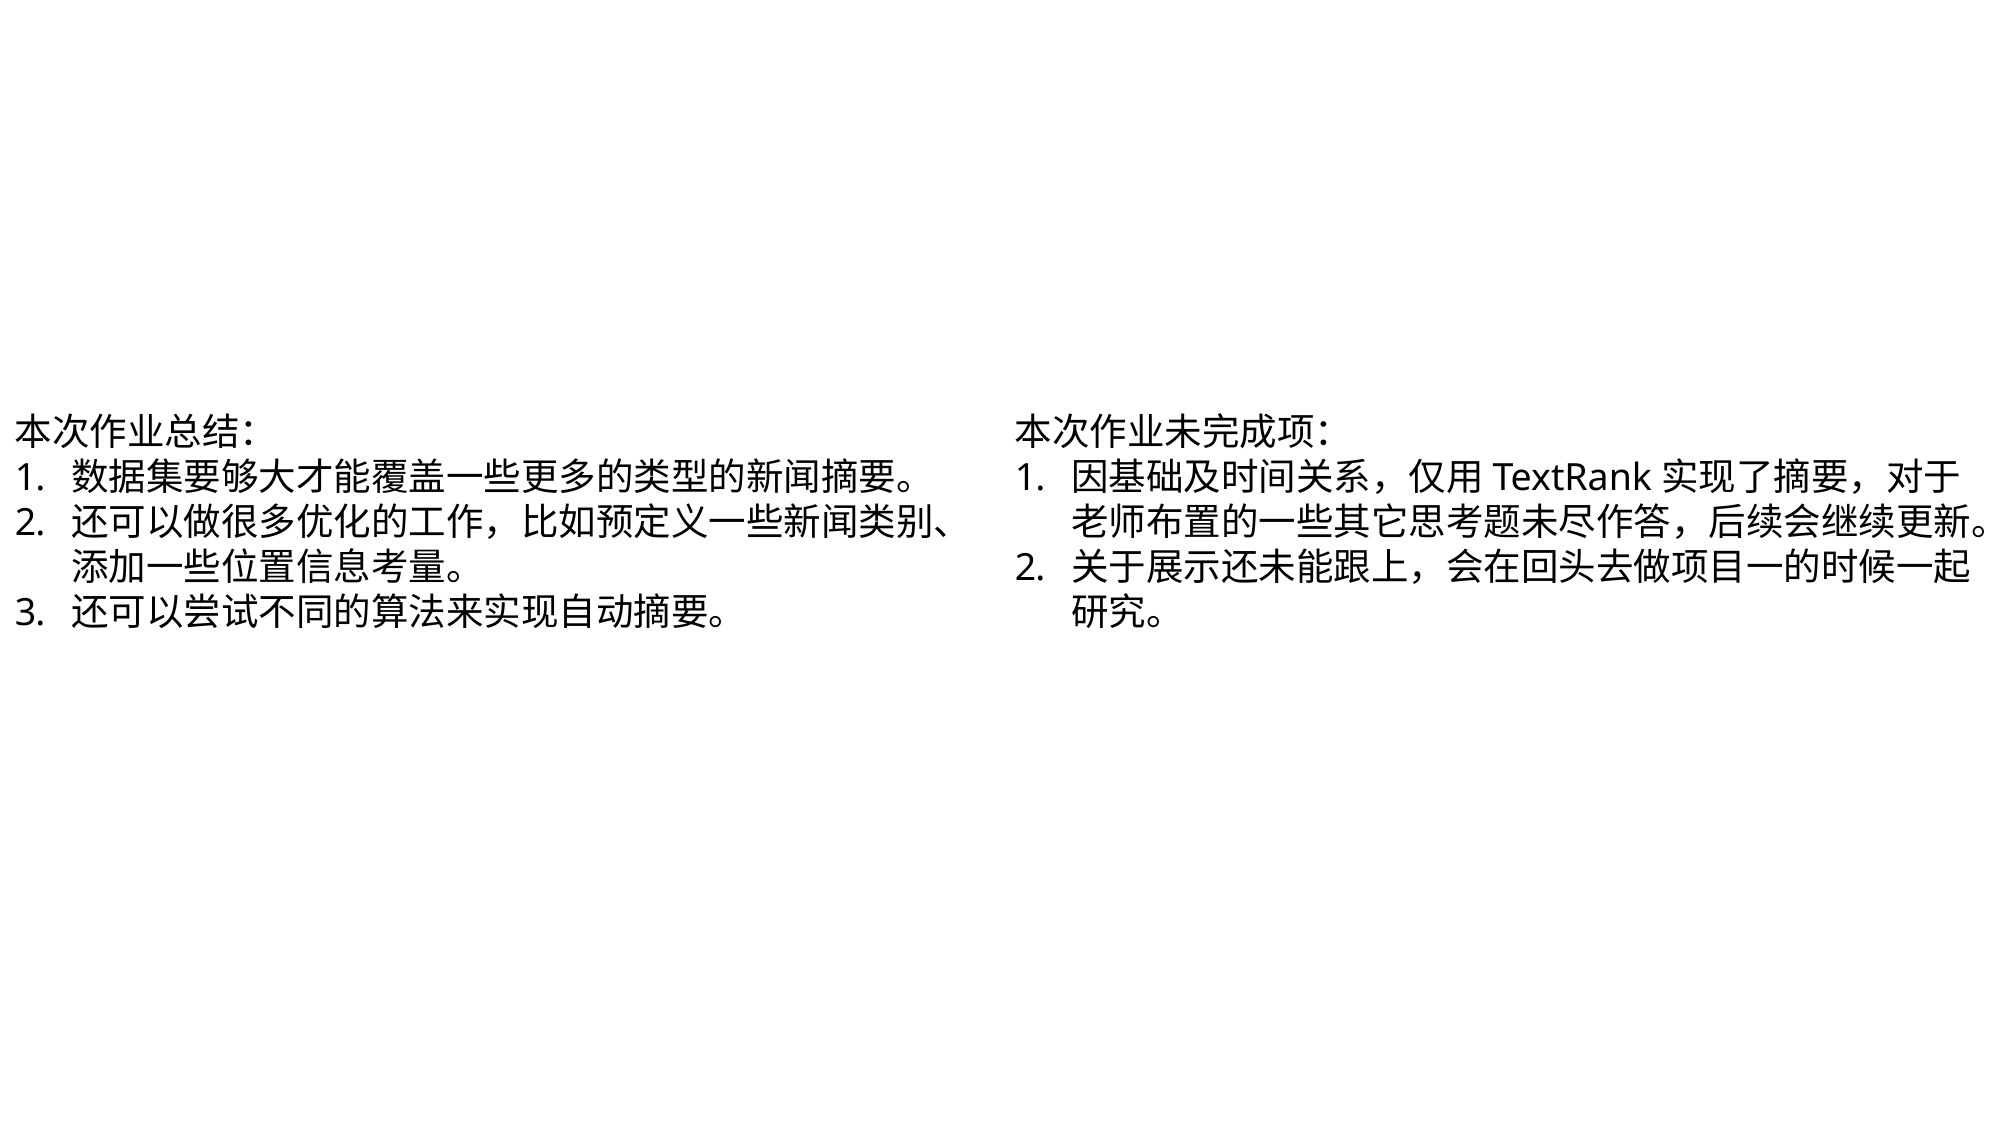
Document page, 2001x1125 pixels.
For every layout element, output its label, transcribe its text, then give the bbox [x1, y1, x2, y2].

text_box 本次作业总结： 数据集要够大才能覆盖一些更多的类型的新闻摘要。 还可以做很多优化的工作，比如预定义一些新闻类别、添加一些位置信息考量。 还可以尝试不同的算法来实现自动摘要。 [0, 400, 999, 641]
text_box 本次作业未完成项： 因基础及时间关系，仅用TextRank实现了摘要，对于老师布置的一些其它思考题未尽作答，后续会继续更新。 关于展示还未能跟上，会在回头去做项目一的时候一起研究。 [999, 400, 2000, 641]
